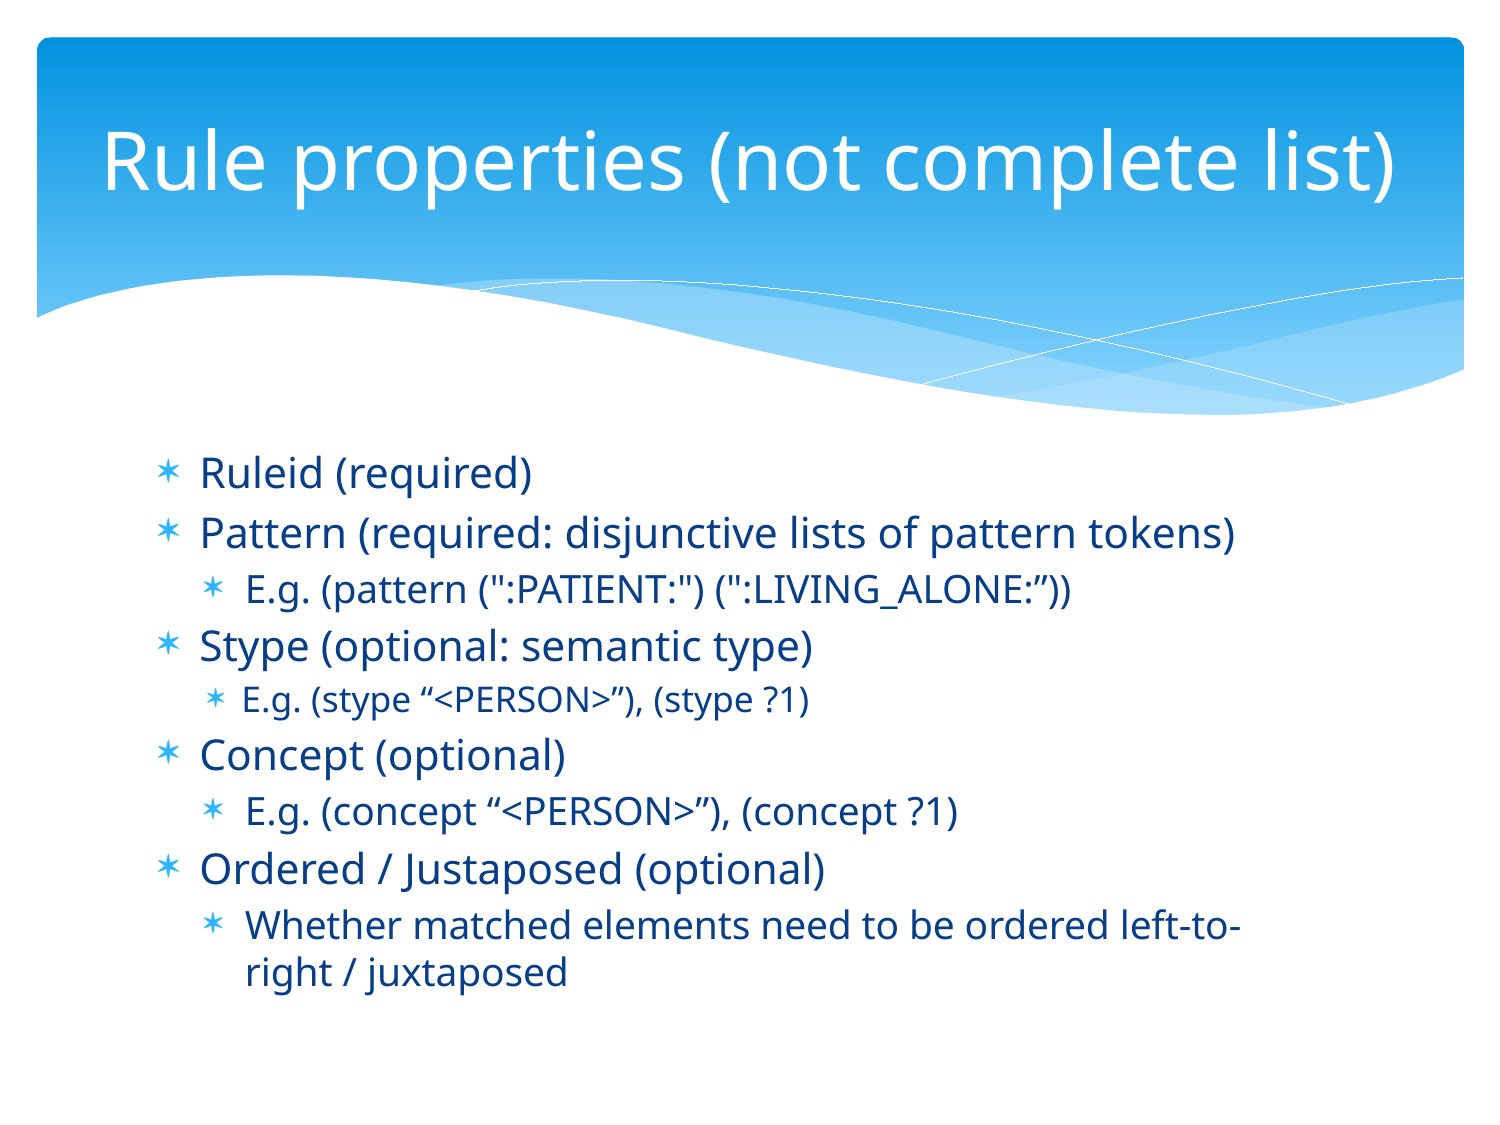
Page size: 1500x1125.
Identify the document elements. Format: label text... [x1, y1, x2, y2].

list Ruleid (required) Pattern (required: disjunctive lists of pattern tokens) E.g. (pattern (":PATIENT:") (":LIVING_ALONE:”)) Stype (optional: semantic type) E.g. (stype “<PERSON>”), (stype ?1) Concept (optional) E.g. (concept “<PERSON>”), (concept ?1) Ordered / Justaposed (optional) Whether matched elements need to be ordered left-to-right / juxtaposed [143, 438, 1359, 1005]
title Rule properties (not complete list) [75, 55, 1425, 261]
